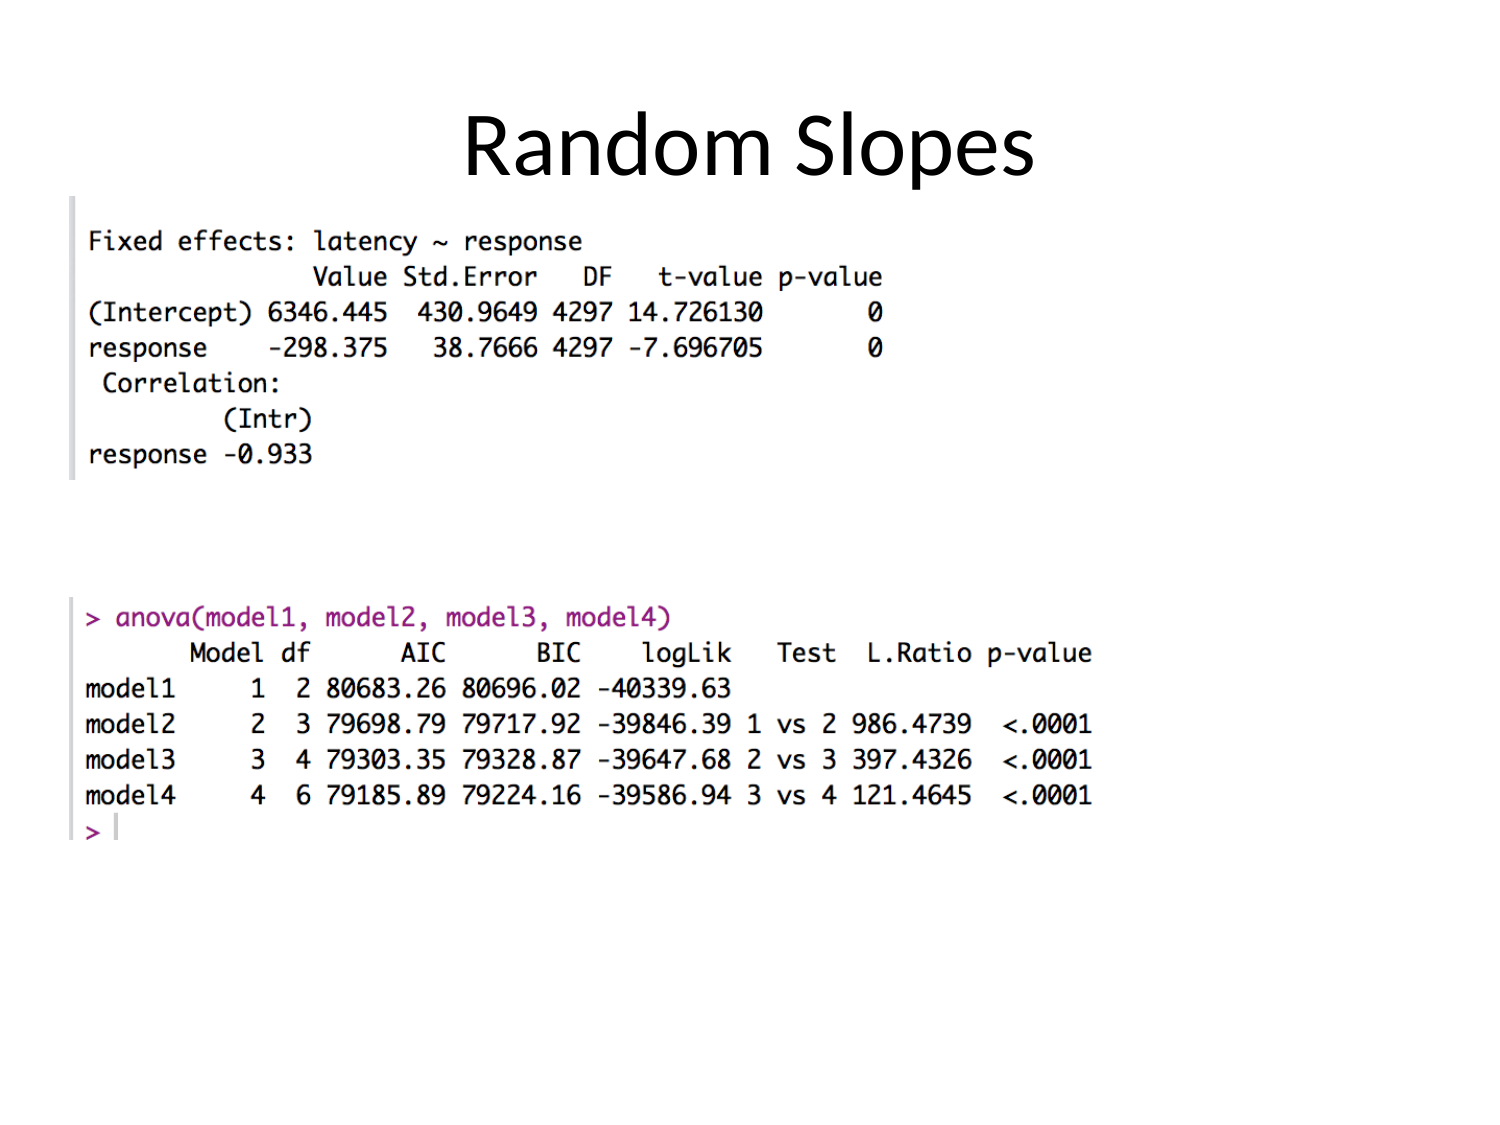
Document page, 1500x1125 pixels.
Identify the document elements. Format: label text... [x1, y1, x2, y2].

title Random Slopes [75, 45, 1425, 233]
picture [68, 195, 957, 480]
picture [69, 597, 1127, 840]
